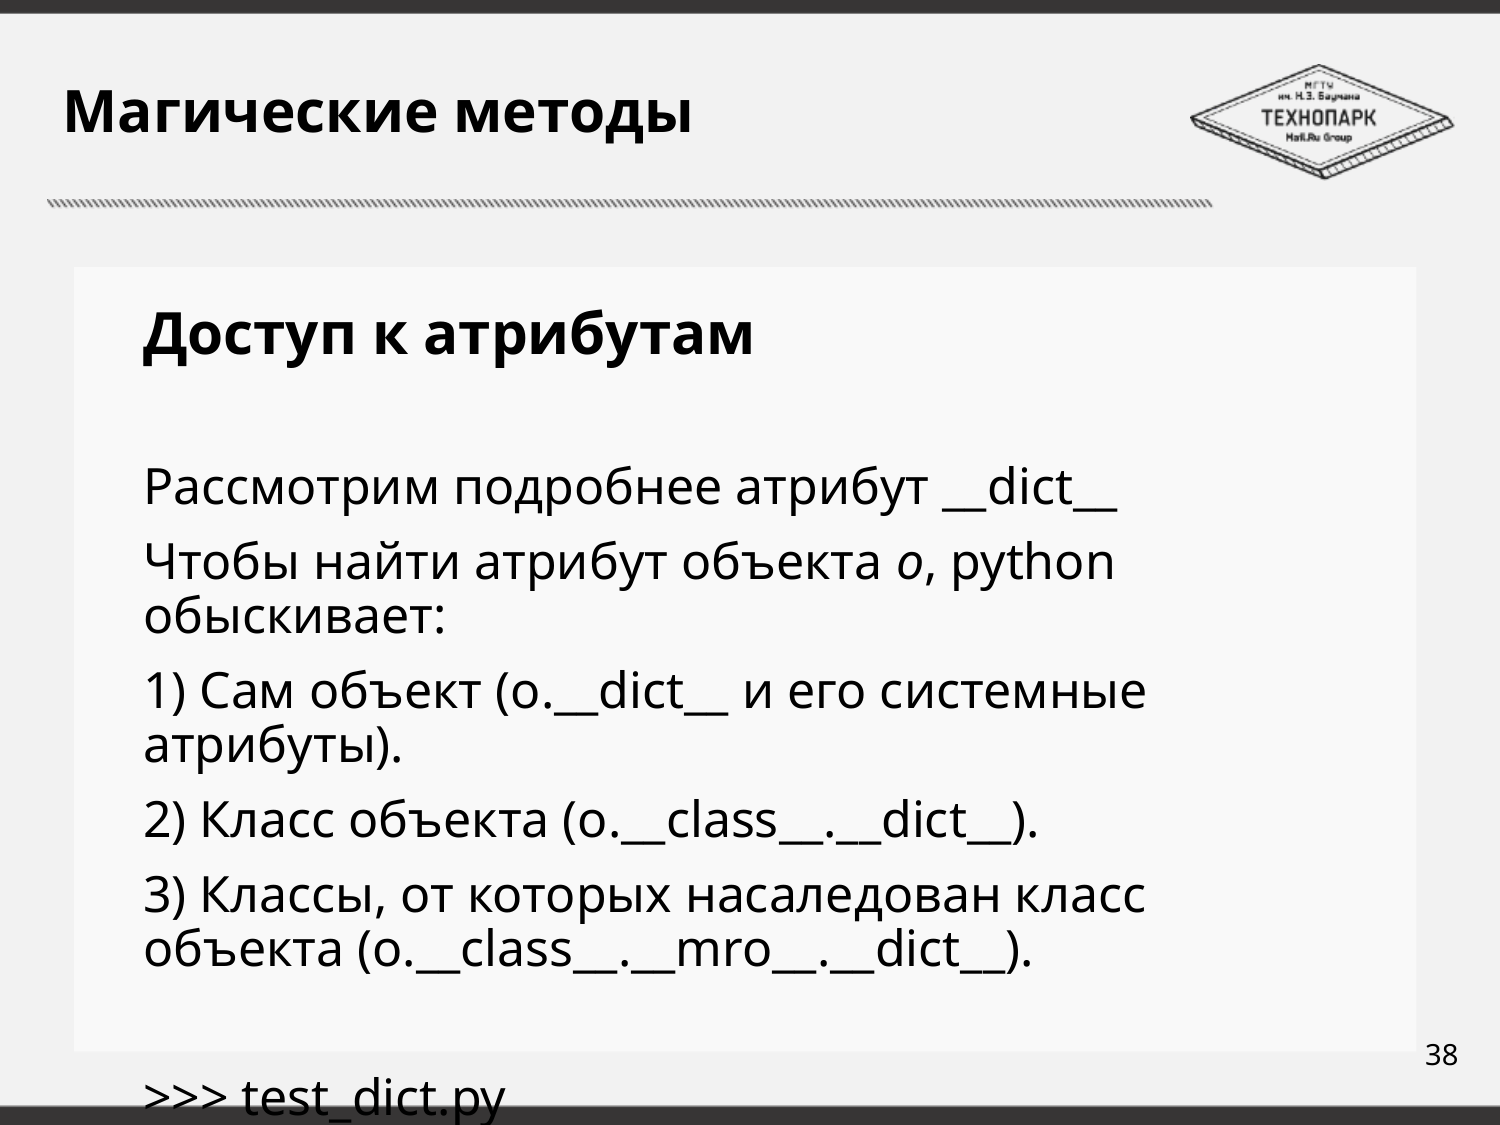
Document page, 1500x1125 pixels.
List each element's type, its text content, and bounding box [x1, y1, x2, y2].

slide_number 38 [1136, 1025, 1474, 1086]
list Доступ к атрибутам [128, 296, 1364, 426]
title Магические методы [47, 42, 1191, 185]
picture [0, 0, 1500, 1125]
list Рассмотрим подробнее атрибут __dict__ Чтобы найти атрибут объекта o, python обыскивает: 1) Сам объект (o.__dict__ и его системные атрибуты). 2) Класс объекта (o.__class__.__dict__). 3) Классы, от которых насаледован класс объекта (o.__class__.__mro__.__dict__). >>> test_dict.py [128, 454, 1364, 1024]
